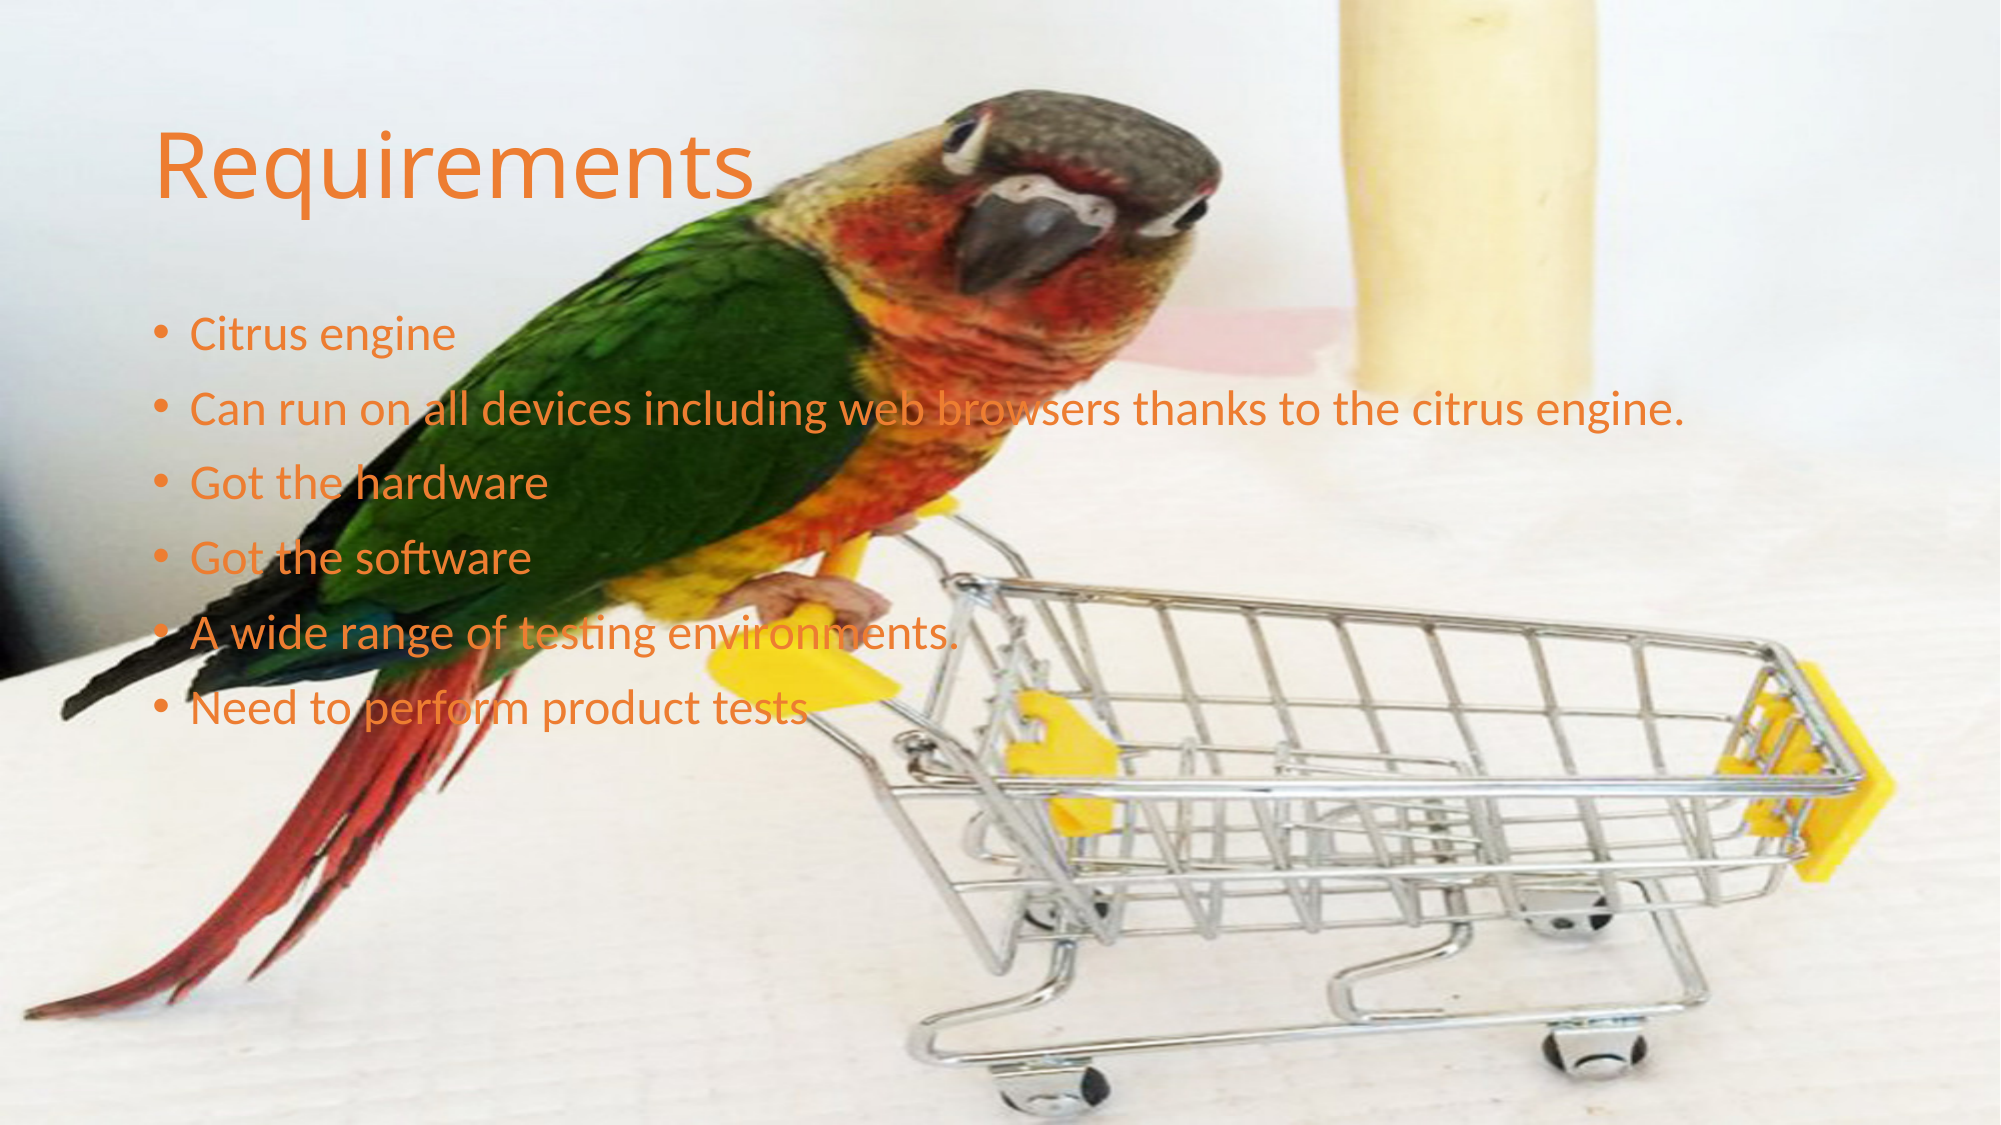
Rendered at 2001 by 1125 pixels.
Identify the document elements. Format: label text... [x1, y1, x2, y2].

list Citrus engine Can run on all devices including web browsers thanks to the citrus engine. Got the hardware Got the software A wide range of testing environments. Need to perform product tests [137, 299, 1863, 1014]
picture [0, 0, 2001, 1125]
title Requirements [137, 59, 1863, 278]
